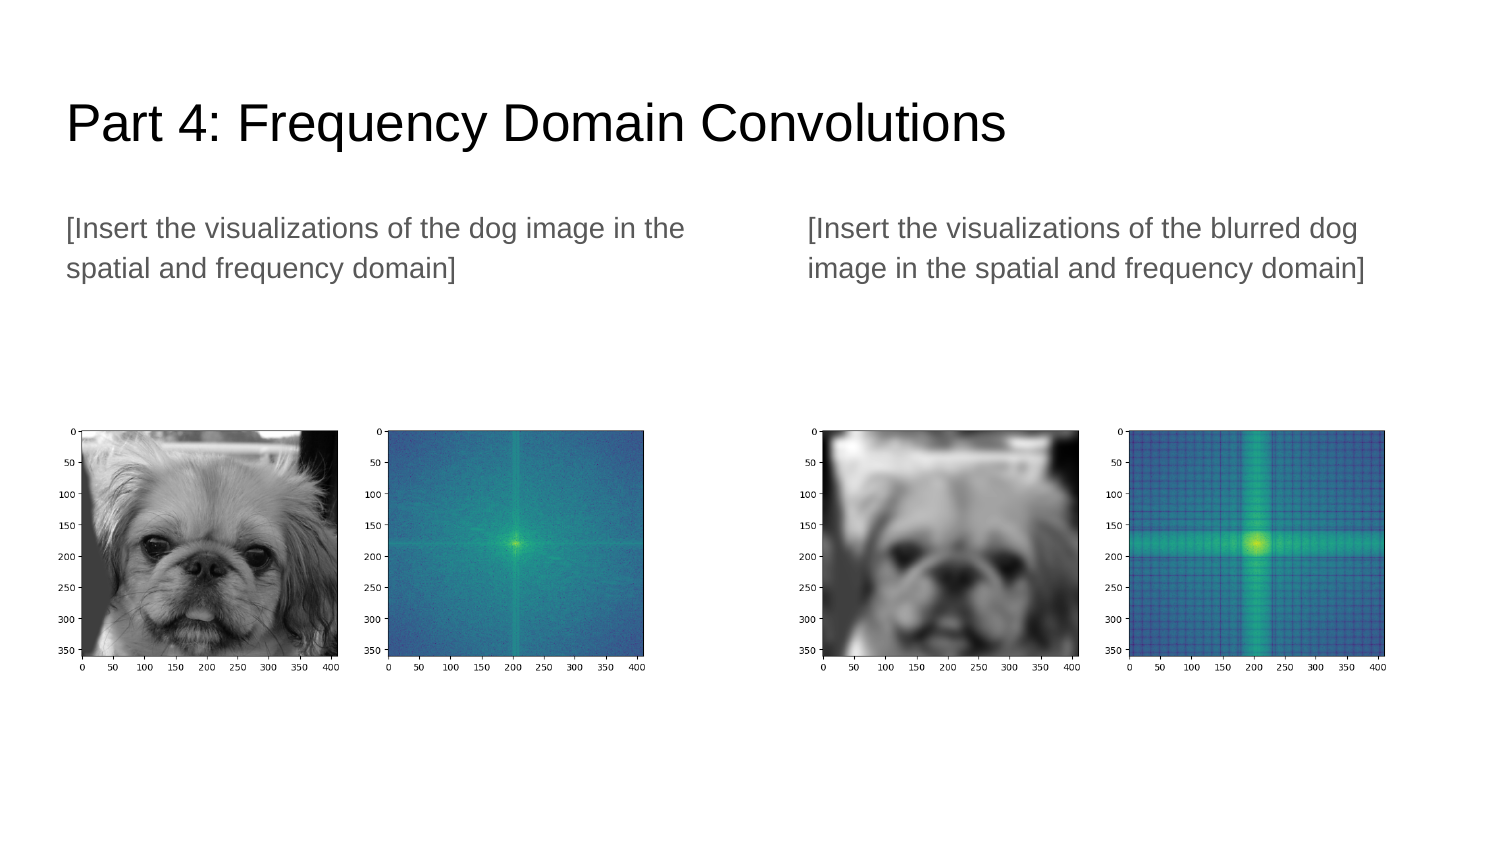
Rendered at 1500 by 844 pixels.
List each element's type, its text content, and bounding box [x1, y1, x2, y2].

list [Insert the visualizations of the dog image in the spatial and frequency domain] [50, 188, 708, 750]
list [Insert the visualizations of the blurred dog image in the spatial and frequency domain] [792, 188, 1450, 750]
title Part 4: Frequency Domain Convolutions [50, 72, 1450, 168]
picture [50, 421, 652, 678]
picture [792, 421, 1393, 678]
